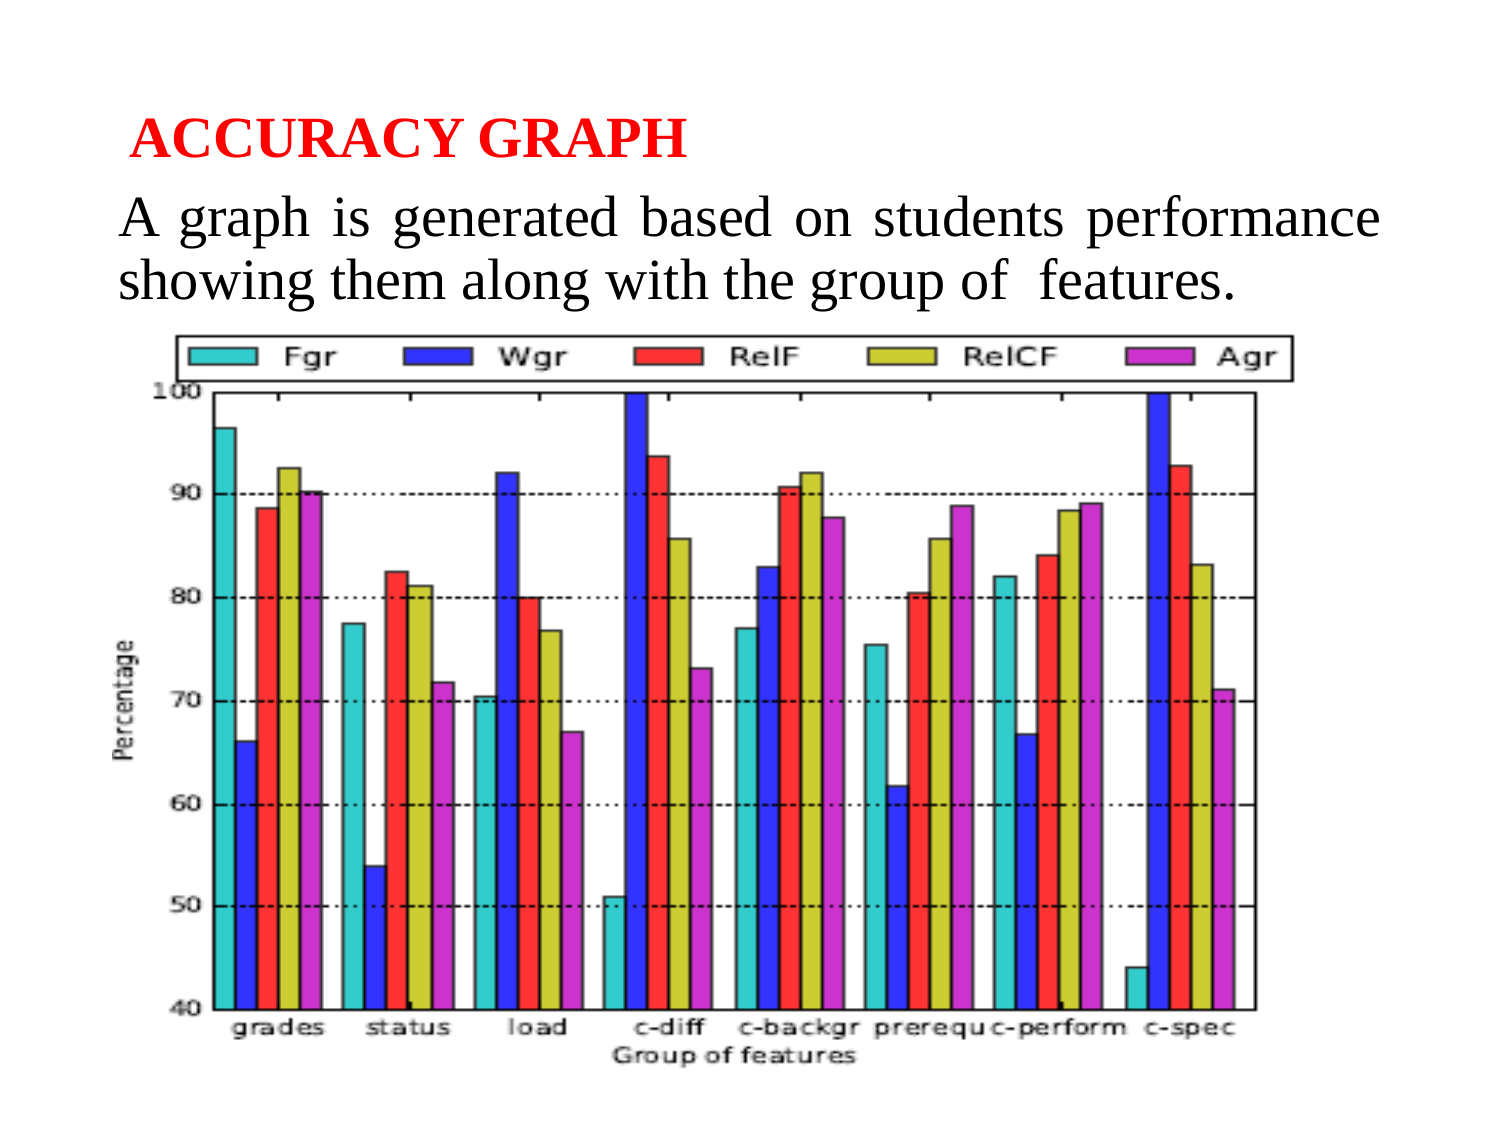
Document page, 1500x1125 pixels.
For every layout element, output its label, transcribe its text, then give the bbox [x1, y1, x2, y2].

picture [112, 324, 1338, 1073]
list ACCURACY GRAPH A graph is generated based on students performance showing them along with the group of features. [103, 99, 1397, 1014]
